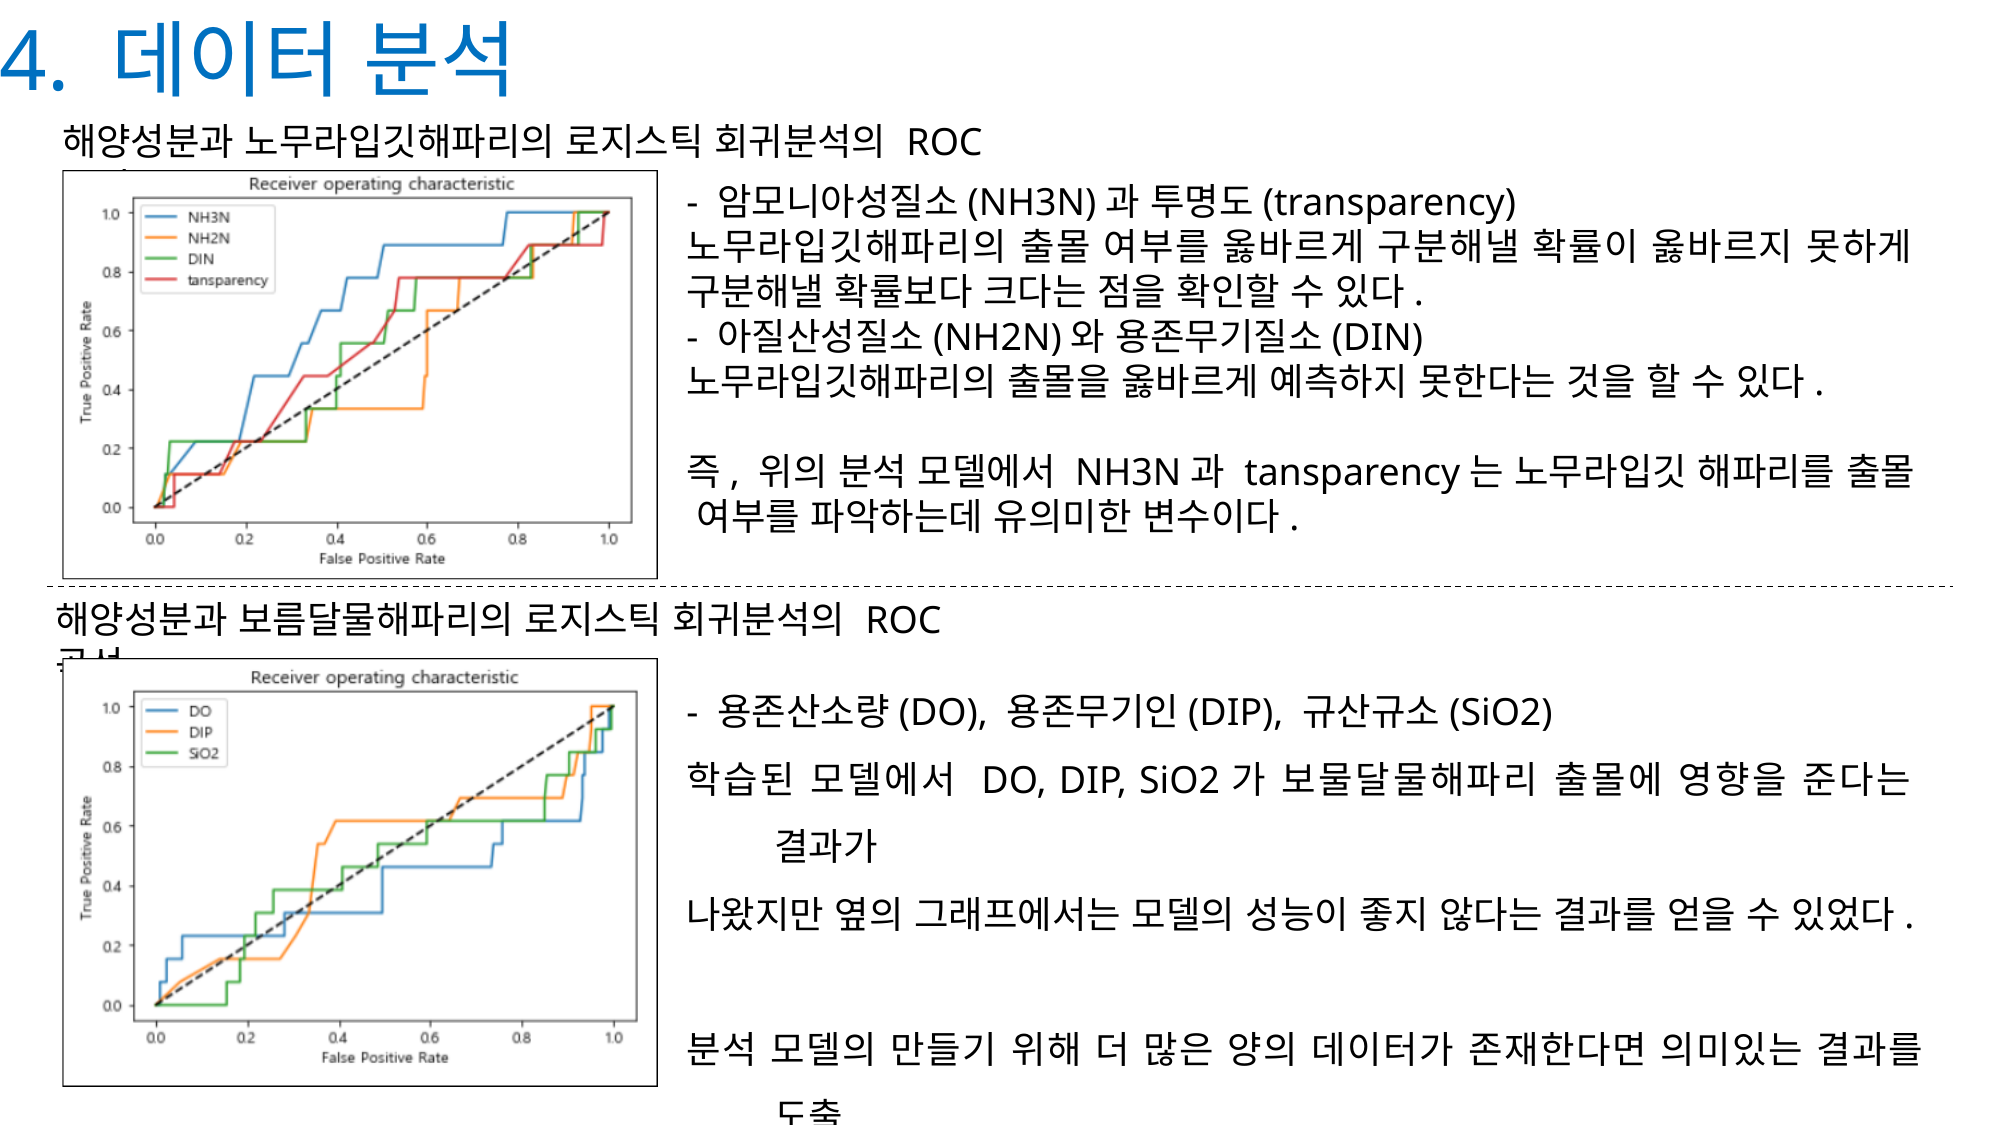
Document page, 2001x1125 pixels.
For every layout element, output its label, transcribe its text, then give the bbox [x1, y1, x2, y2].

text_box 4. 데이터 분석 [0, 0, 532, 115]
text_box 해양성분과 노무라입깃해파리의 로지스틱 회귀분석의 ROC 곡선 [47, 110, 1058, 215]
text_box - 용존산소량(DO), 용존무기인(DIP), 규산규소(SiO2) 학습된 모델에서 DO, DIP, SiO2가 보물달물해파리 출몰에 영향을 준다는 결과가 나왔지만 옆의 그래프에서는 모델의 성능이 좋지 않다는 결과를 얻을 수 있었다. 분석 모델의 만들기 위해 더 많은 양의 데이터가 존재한다면 의미있는 결과를 도출 할 수 있을 것으로 예상한다. [671, 658, 1939, 1125]
text_box 해양성분과 보름달물해파리의 로지스틱 회귀분석의 ROC 곡선 [40, 588, 994, 694]
picture [60, 658, 658, 1087]
picture [60, 170, 658, 581]
text_box - 암모니아성질소(NH3N)과 투명도(transparency) 노무라입깃해파리의 출몰 여부를 옳바르게 구분해낼 확률이 옳바르지 못하게 구분해낼 확률보다 크다는 점을 확인할 수 있다. - 아질산성질소(NH2N)와 용존무기질소(DIN) 노무라입깃해파리의 출몰을 옳바르게 예측하지 못한다는 것을 할 수 있다. 즉, 위의 분석 모델에서 NH3N과 tansparency는 노무라입깃 해파리를 출몰 여부를 파악하는데 유의미한 변수이다. [671, 170, 1939, 546]
